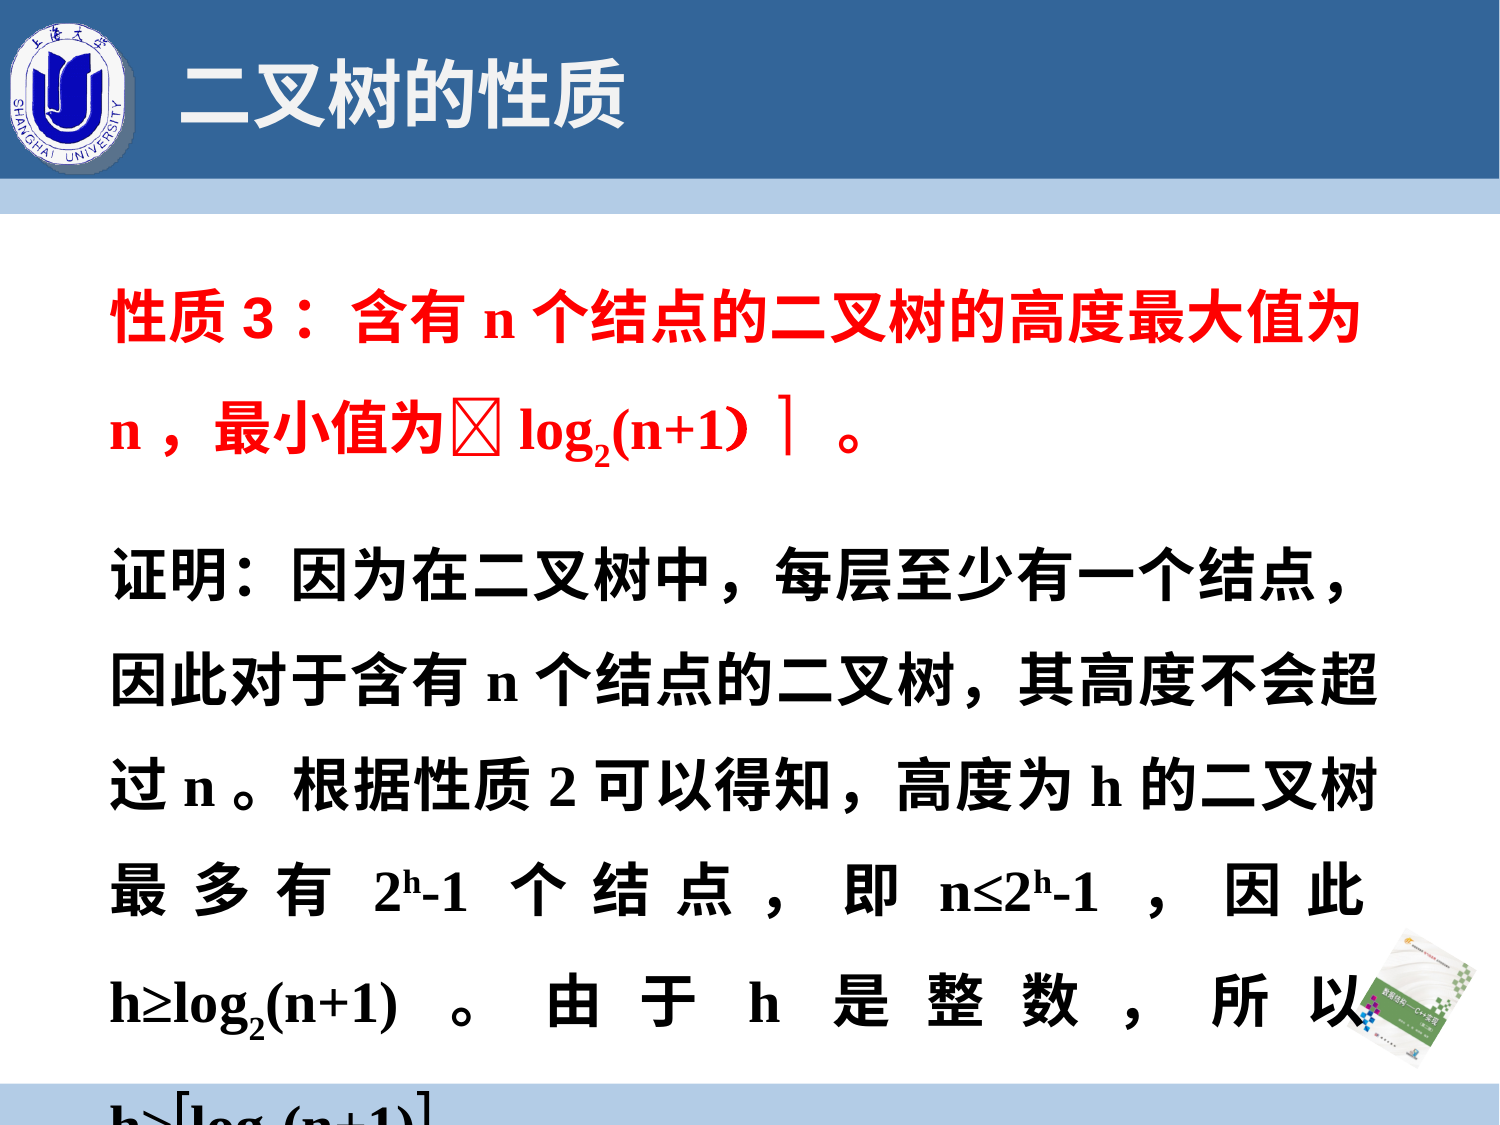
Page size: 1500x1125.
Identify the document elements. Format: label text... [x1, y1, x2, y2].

title 二叉树的性质 [162, 23, 1436, 161]
picture [1394, 928, 1476, 1068]
picture [4, 17, 128, 176]
text_box 性质3：含有n个结点的二叉树的高度最大值为n，最小值为log2(n+1)  。 证明：因为在二叉树中，每层至少有一个结点，因此对于含有n个结点的二叉树，其高度不会超过n。根据性质2可以得知，高度为h的二叉树最多有2h-1个结点，即n≤2h-1，因此h≥log2(n+1)。由于h是整数，所以h≥log2(n+1)。 [94, 237, 1394, 1125]
